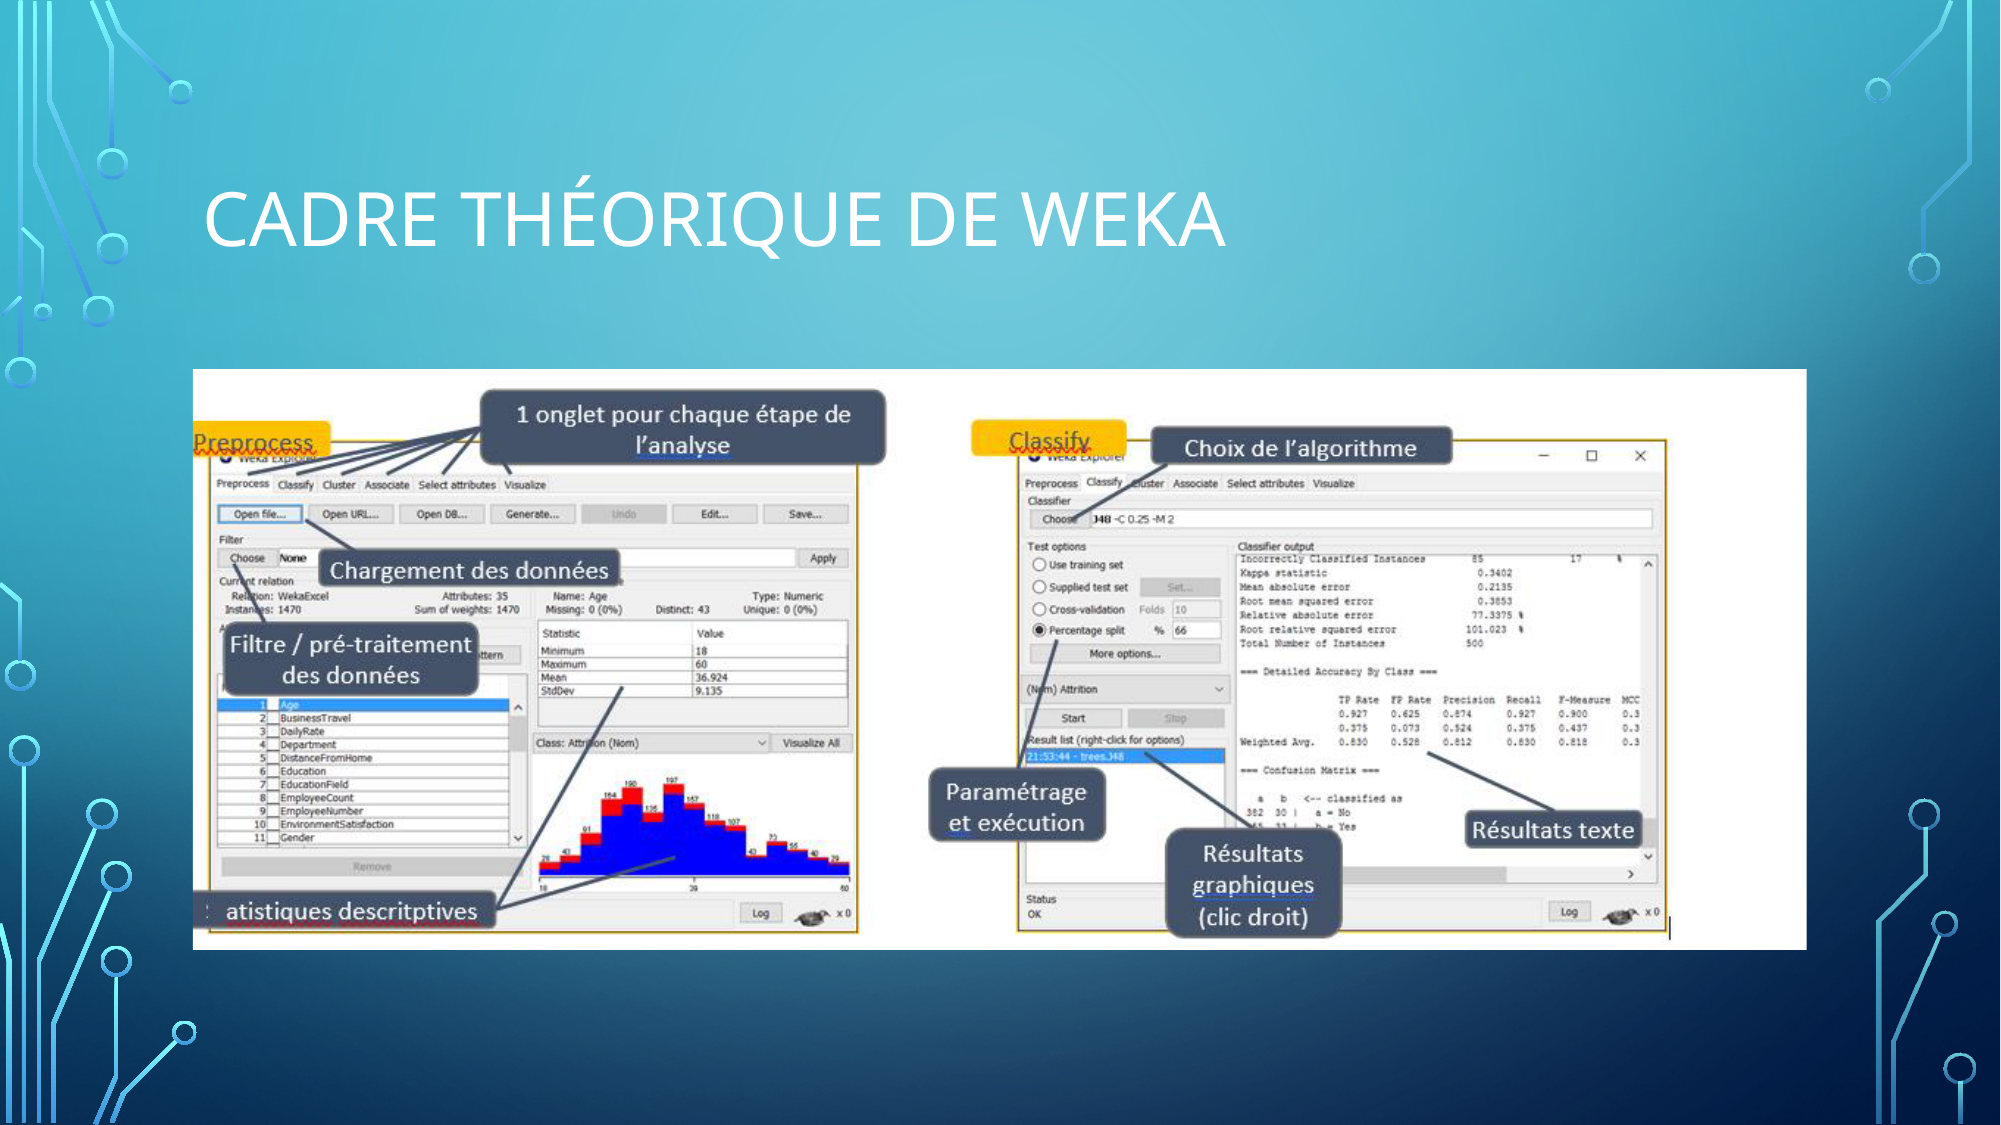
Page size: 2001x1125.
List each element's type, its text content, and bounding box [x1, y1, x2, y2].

title CADRE THÉORIQUE DE WEKA [187, 101, 1813, 344]
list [192, 368, 1807, 951]
